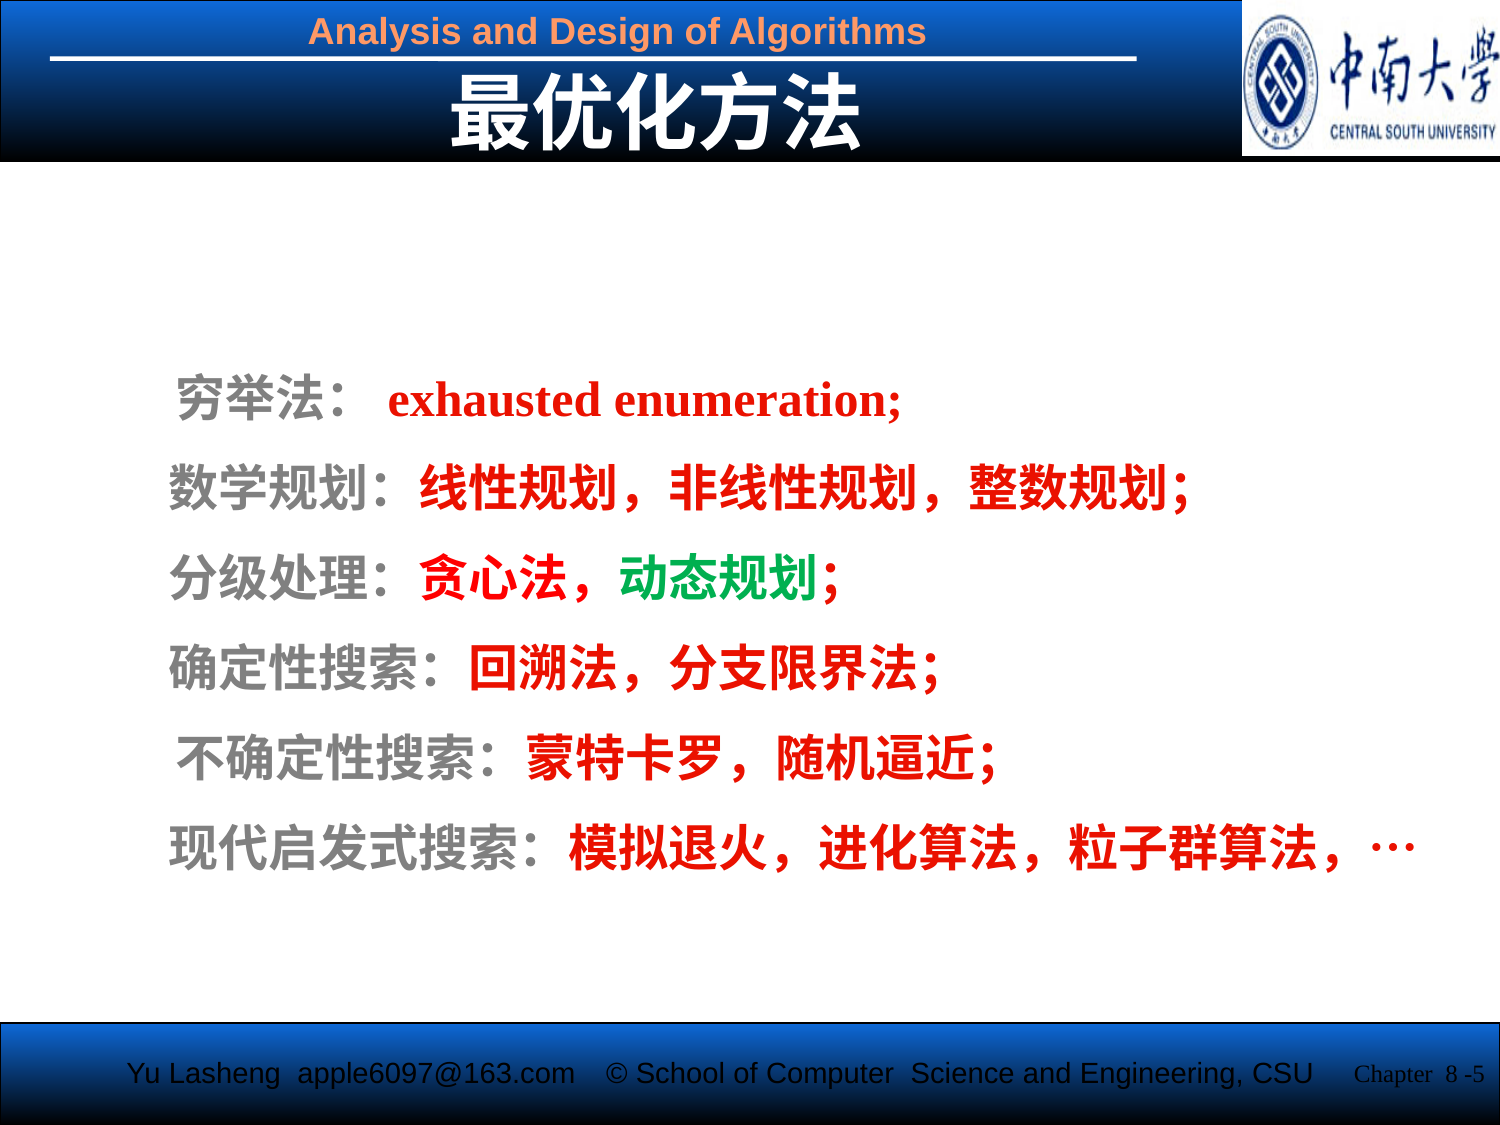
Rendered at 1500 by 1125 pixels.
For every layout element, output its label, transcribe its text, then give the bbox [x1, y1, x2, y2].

slide_number Chapter 8 -5 [1310, 1049, 1500, 1125]
title 最优化方法 [70, 58, 1243, 162]
picture [1242, 0, 1500, 156]
text_box 穷举法：exhausted enumeration; 数学规划：线性规划，非线性规划，整数规划； 分级处理：贪心法，动态规划； 确定性搜索：回溯法，分支限界法； 不确定性搜索：蒙特卡罗，随机逼近； 现代启发式搜索：模拟退火，进化算法，粒子群算法，… [41, 328, 1459, 884]
